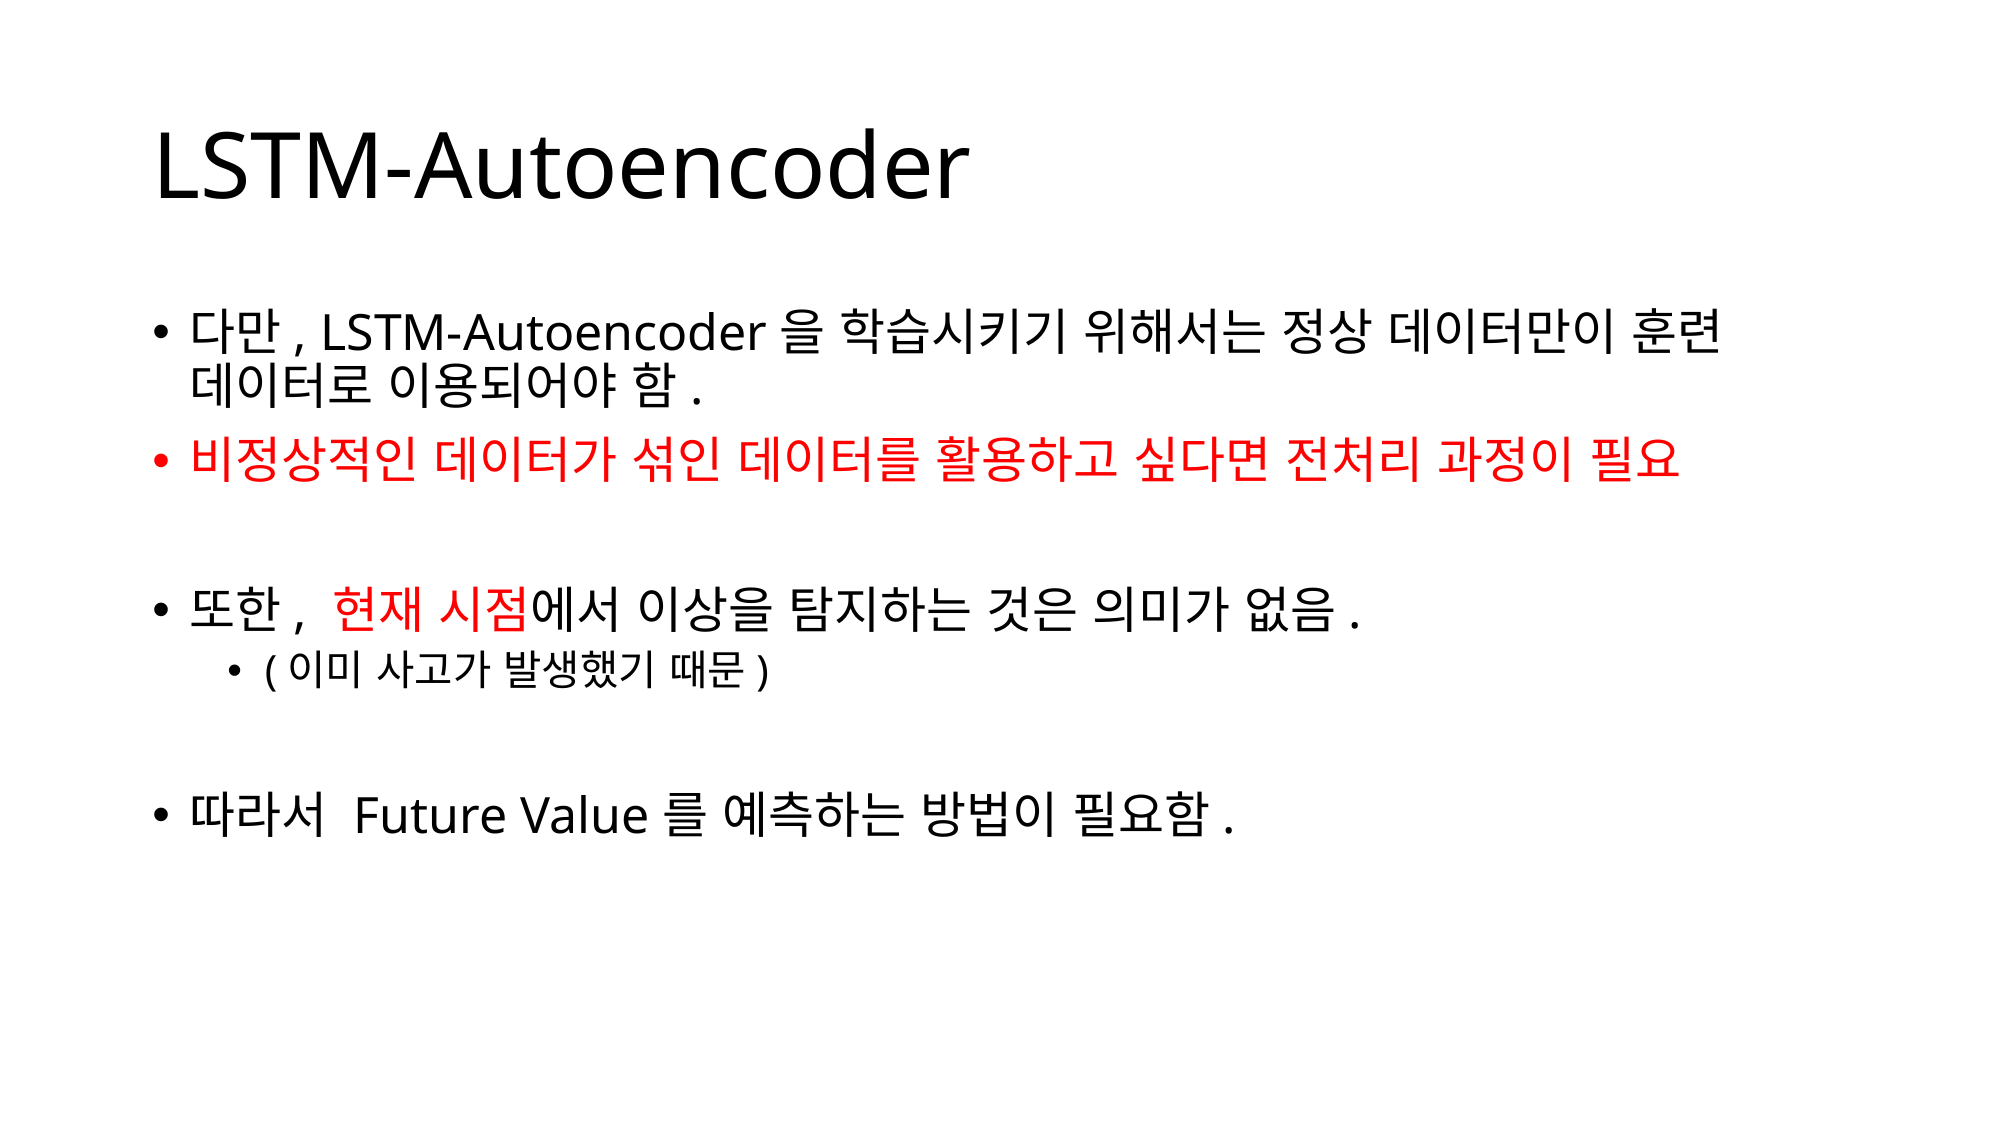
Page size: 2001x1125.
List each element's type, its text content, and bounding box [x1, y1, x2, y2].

list 다만, LSTM-Autoencoder을 학습시키기 위해서는 정상 데이터만이 훈련 데이터로 이용되어야 함. 비정상적인 데이터가 섞인 데이터를 활용하고 싶다면 전처리 과정이 필요 또한, 현재 시점에서 이상을 탐지하는 것은 의미가 없음. (이미 사고가 발생했기 때문) 따라서 Future Value를 예측하는 방법이 필요함. [137, 299, 1863, 1014]
title LSTM-Autoencoder [137, 59, 1863, 278]
